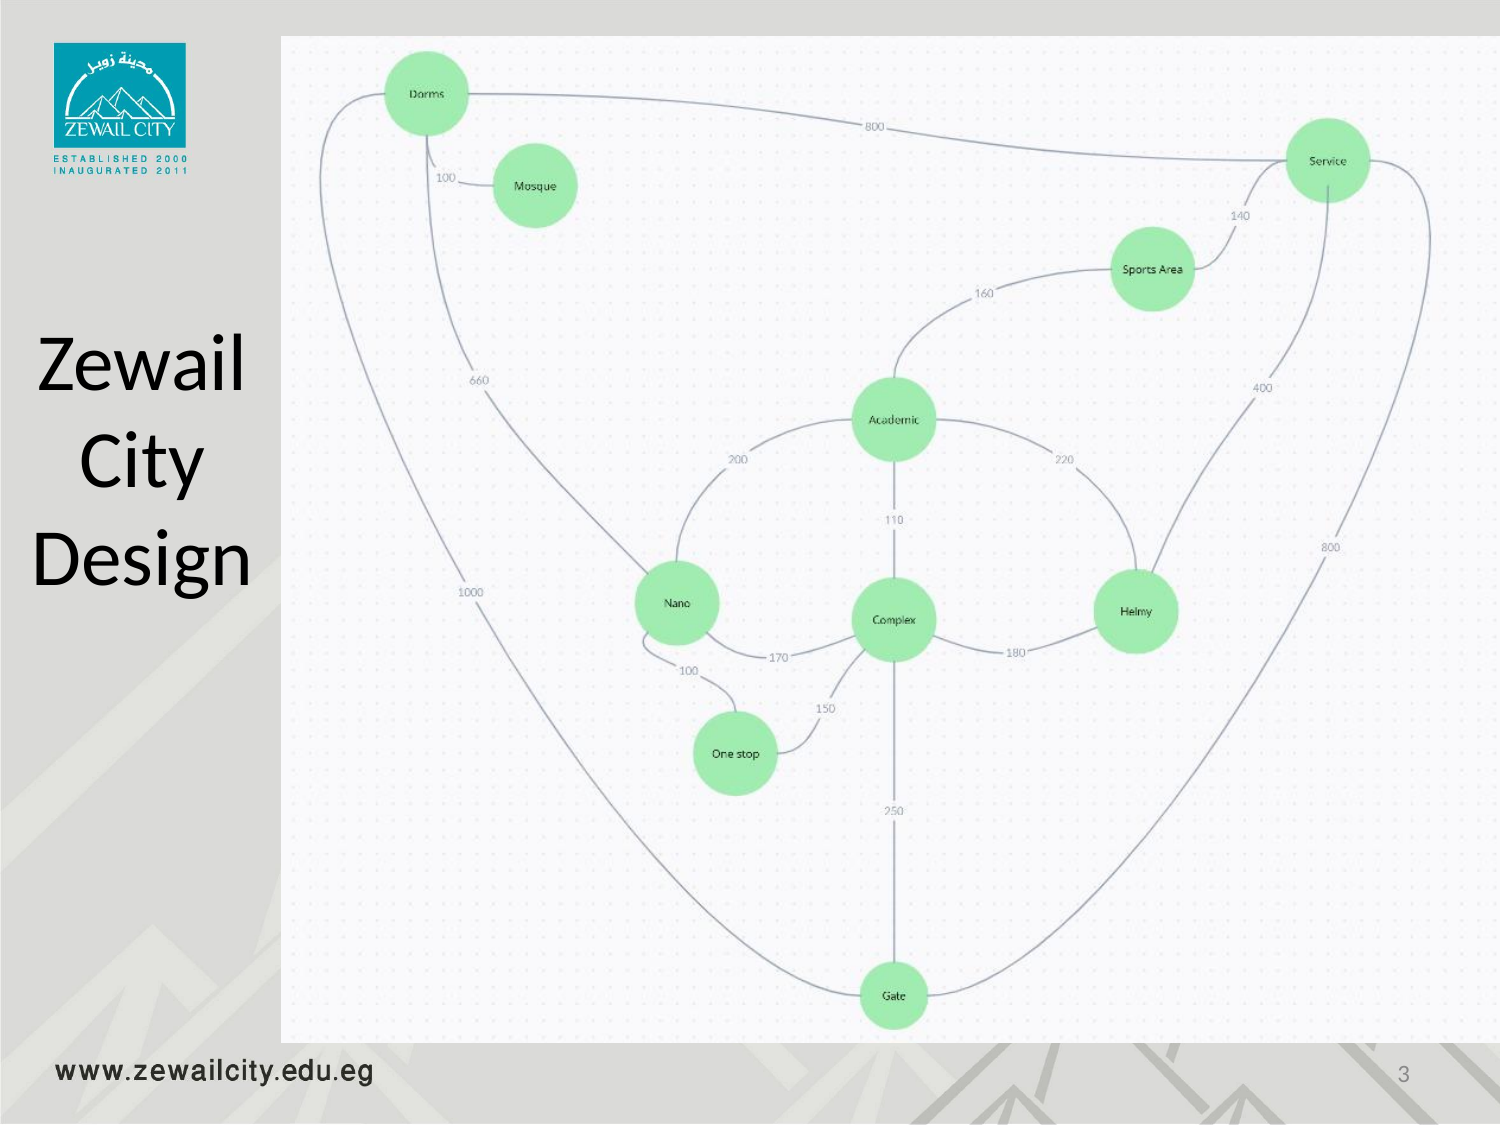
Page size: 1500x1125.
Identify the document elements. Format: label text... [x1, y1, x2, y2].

title Zewail City Design [14, 361, 270, 550]
slide_number ‹#› [1074, 1052, 1425, 1103]
picture [0, 0, 1500, 1125]
